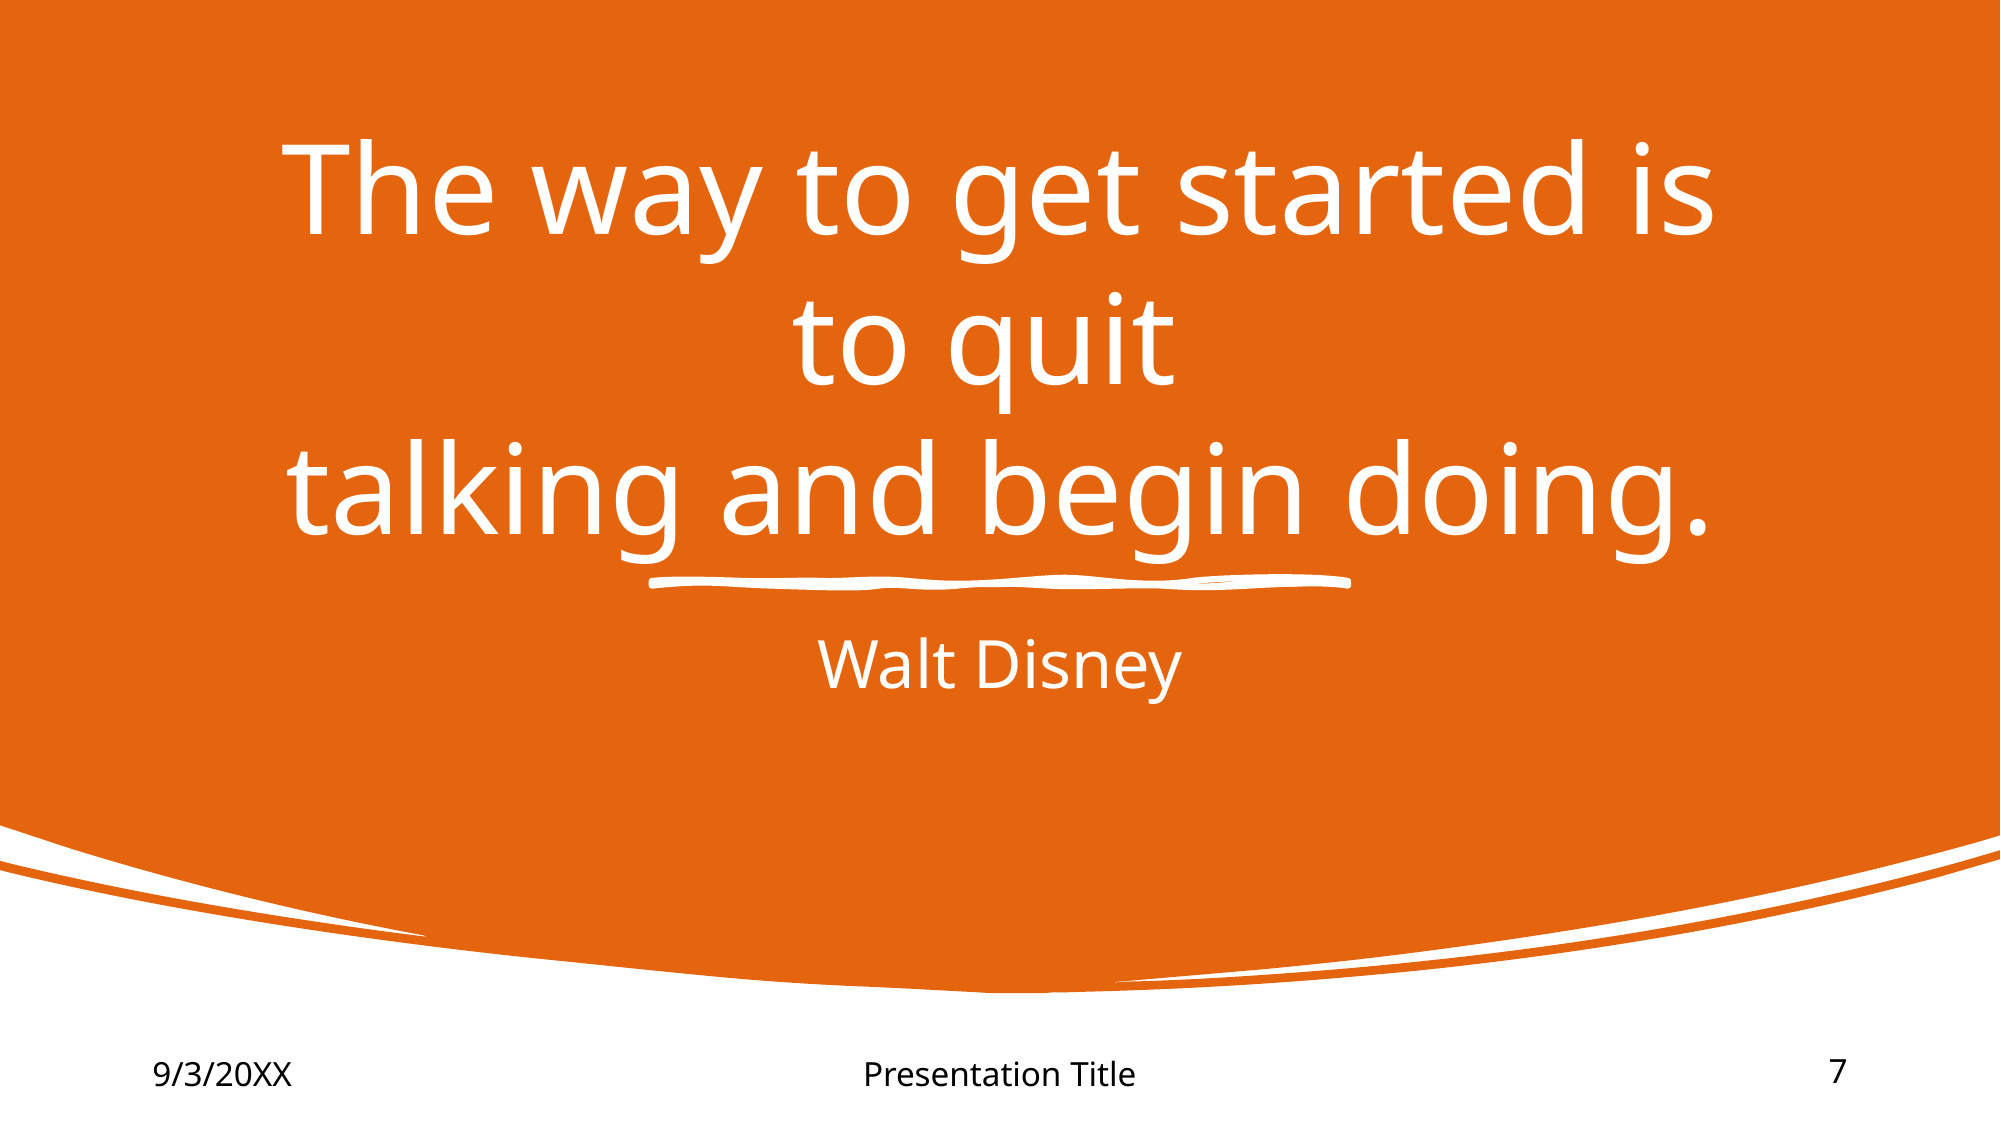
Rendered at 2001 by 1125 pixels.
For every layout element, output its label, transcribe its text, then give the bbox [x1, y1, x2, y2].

title The way to get started is to quit talking and begin doing. [250, 153, 1751, 567]
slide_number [137, 1042, 588, 1103]
footer Presentation Title [662, 1042, 1338, 1103]
list Walt Disney [250, 606, 1751, 873]
slide_number 7 [1412, 1042, 1863, 1103]
